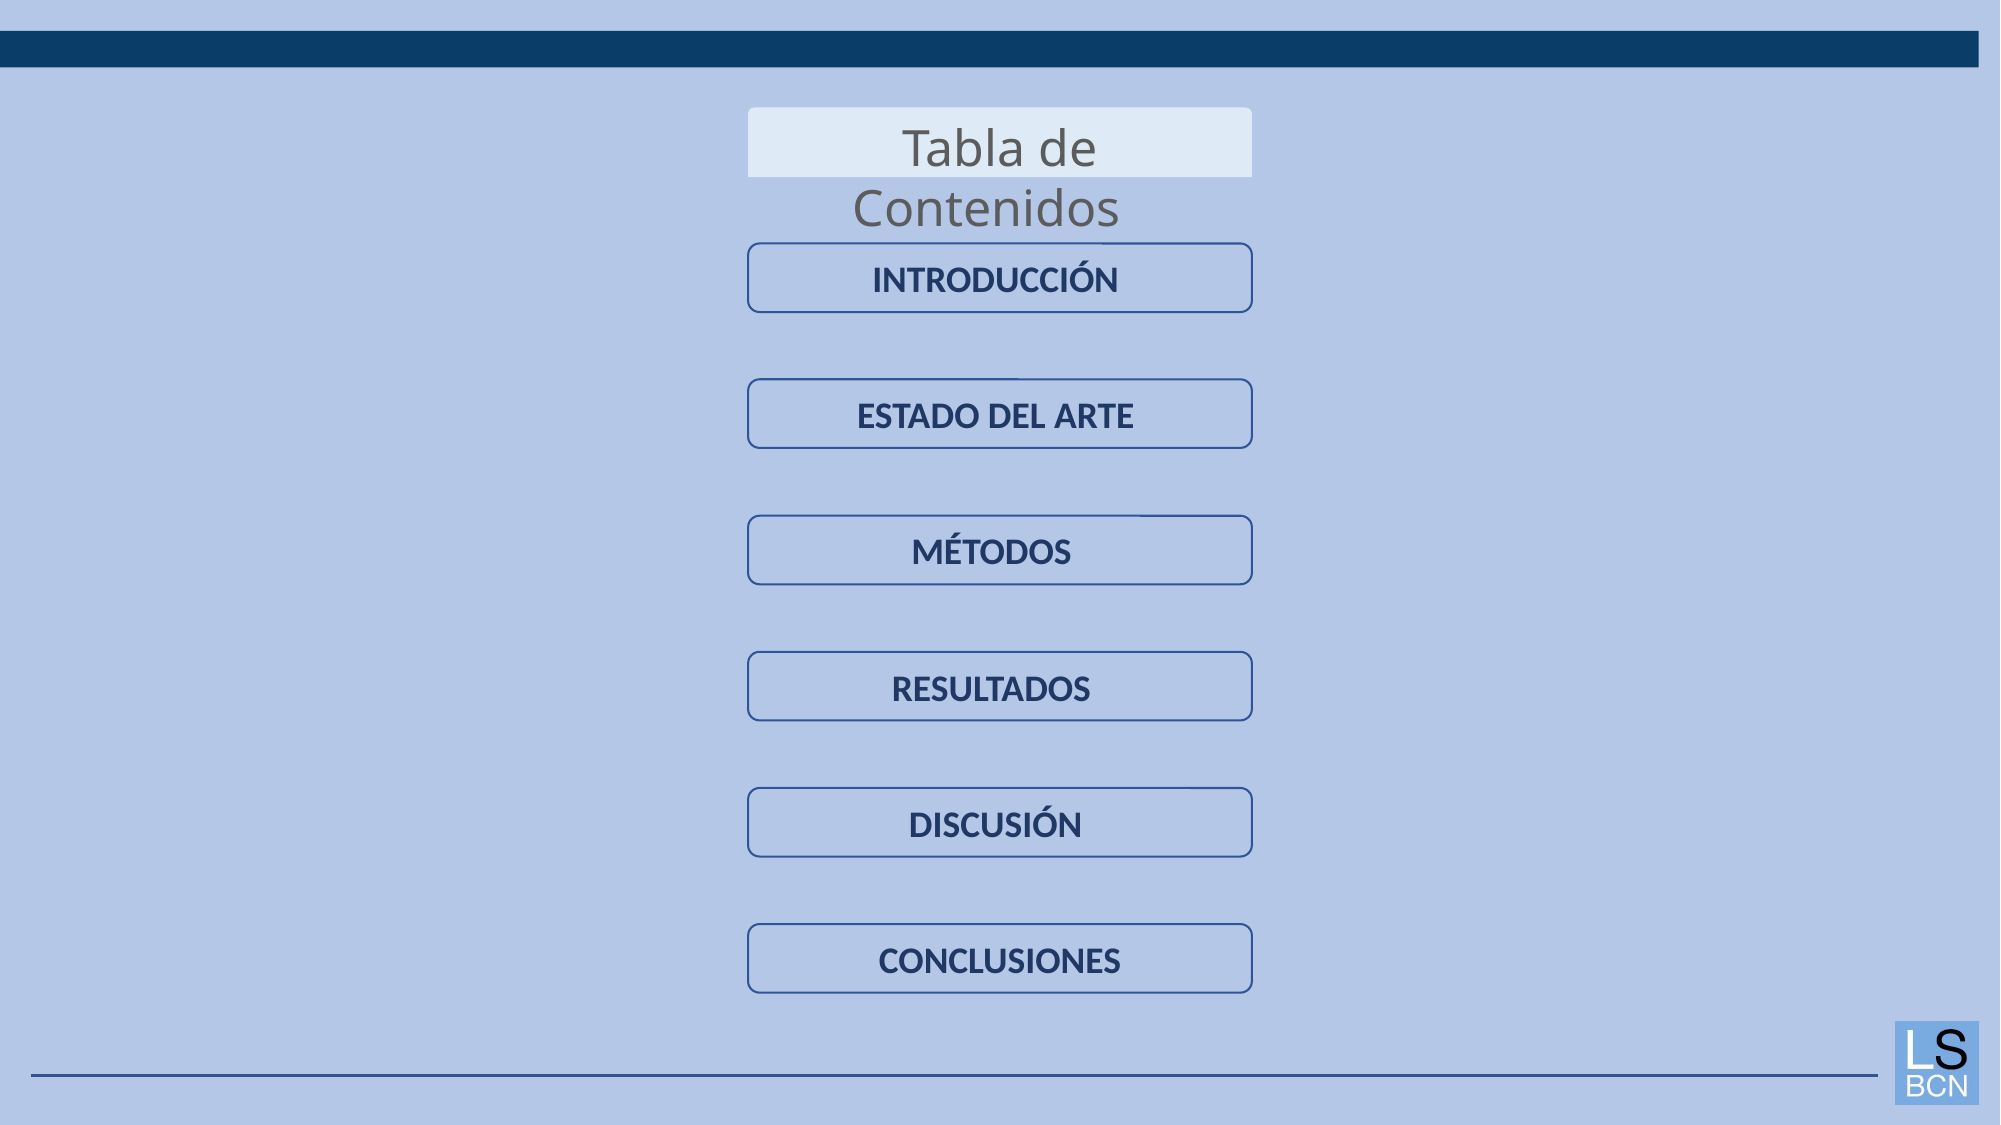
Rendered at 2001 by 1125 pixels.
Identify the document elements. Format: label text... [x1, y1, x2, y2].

text_box [0, 30, 1980, 68]
text_box RESULTADOS [747, 650, 1253, 722]
text_box ESTADO DEL ARTE [747, 378, 1253, 449]
text_box CONCLUSIONES [747, 923, 1253, 994]
text_box DISCUSIÓN [747, 786, 1253, 858]
text_box MÉTODOS [747, 514, 1253, 586]
text_box Tabla de Contenidos [748, 107, 1252, 178]
picture [1895, 1021, 1979, 1105]
text_box INTRODUCCIÓN [747, 242, 1253, 314]
